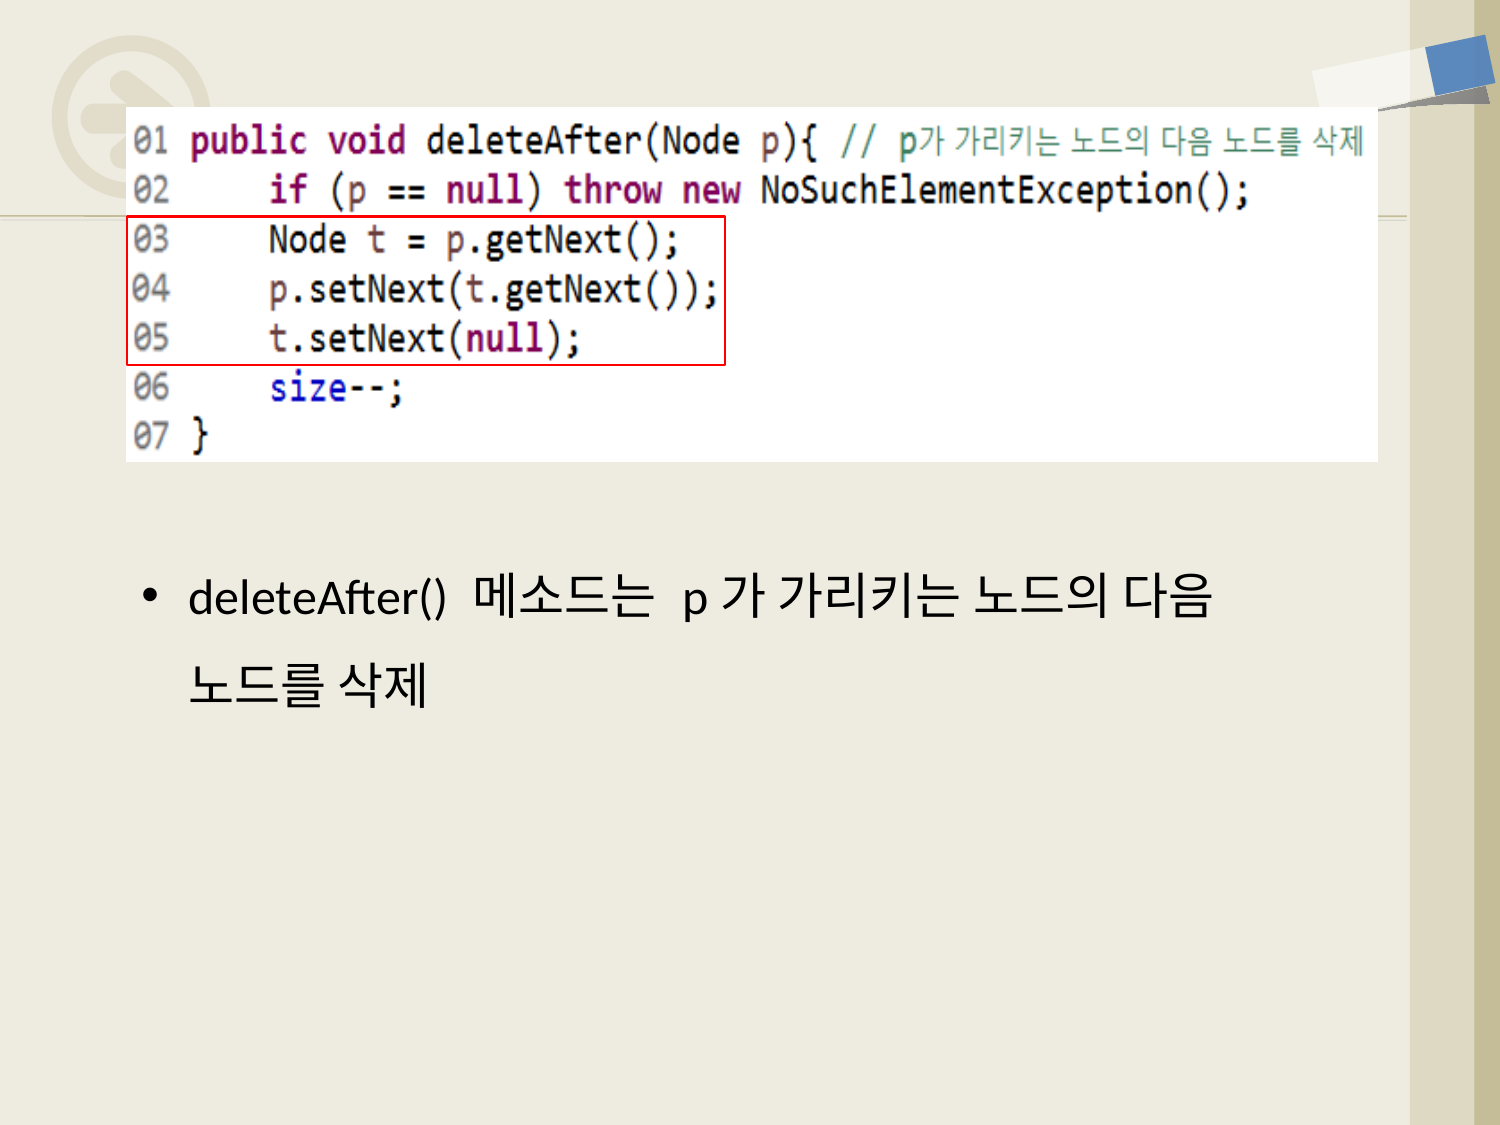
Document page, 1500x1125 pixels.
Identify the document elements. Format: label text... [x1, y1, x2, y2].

text_box deleteAfter() 메소드는 p가 가리키는 노드의 다음 노드를 삭제 [126, 527, 1378, 722]
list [126, 106, 1378, 463]
